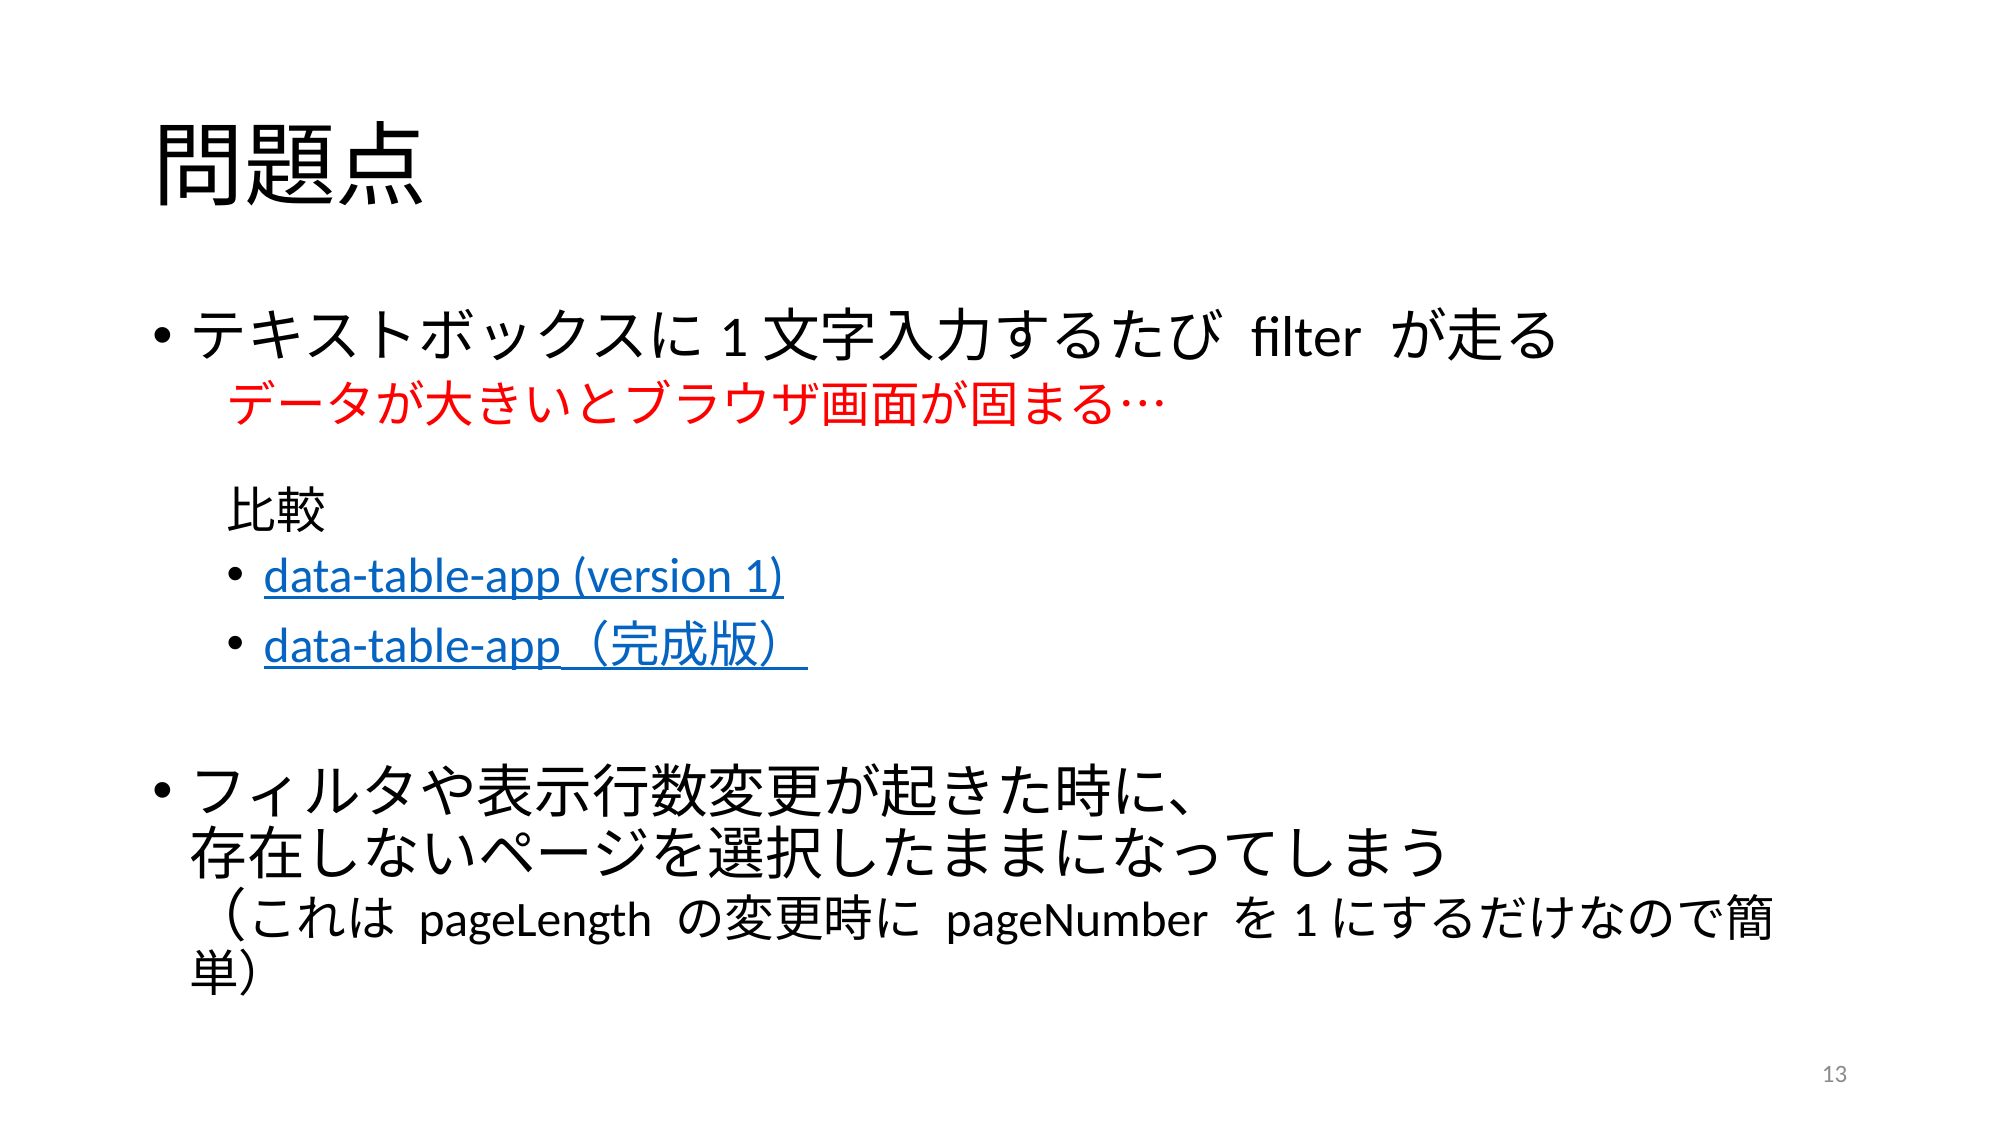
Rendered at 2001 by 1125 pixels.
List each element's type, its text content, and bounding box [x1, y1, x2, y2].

list テキストボックスに1文字入力するたび filter が走る データが大きいとブラウザ画面が固まる… 比較 data-table-app (version 1) data-table-app（完成版） フィルタや表示行数変更が起きた時に、 存在しないページを選択したままになってしまう （これは pageLength の変更時に pageNumber を1にするだけなので簡単） [137, 299, 1863, 1014]
title 問題点 [137, 59, 1863, 278]
slide_number 13 [1412, 1042, 1863, 1103]
